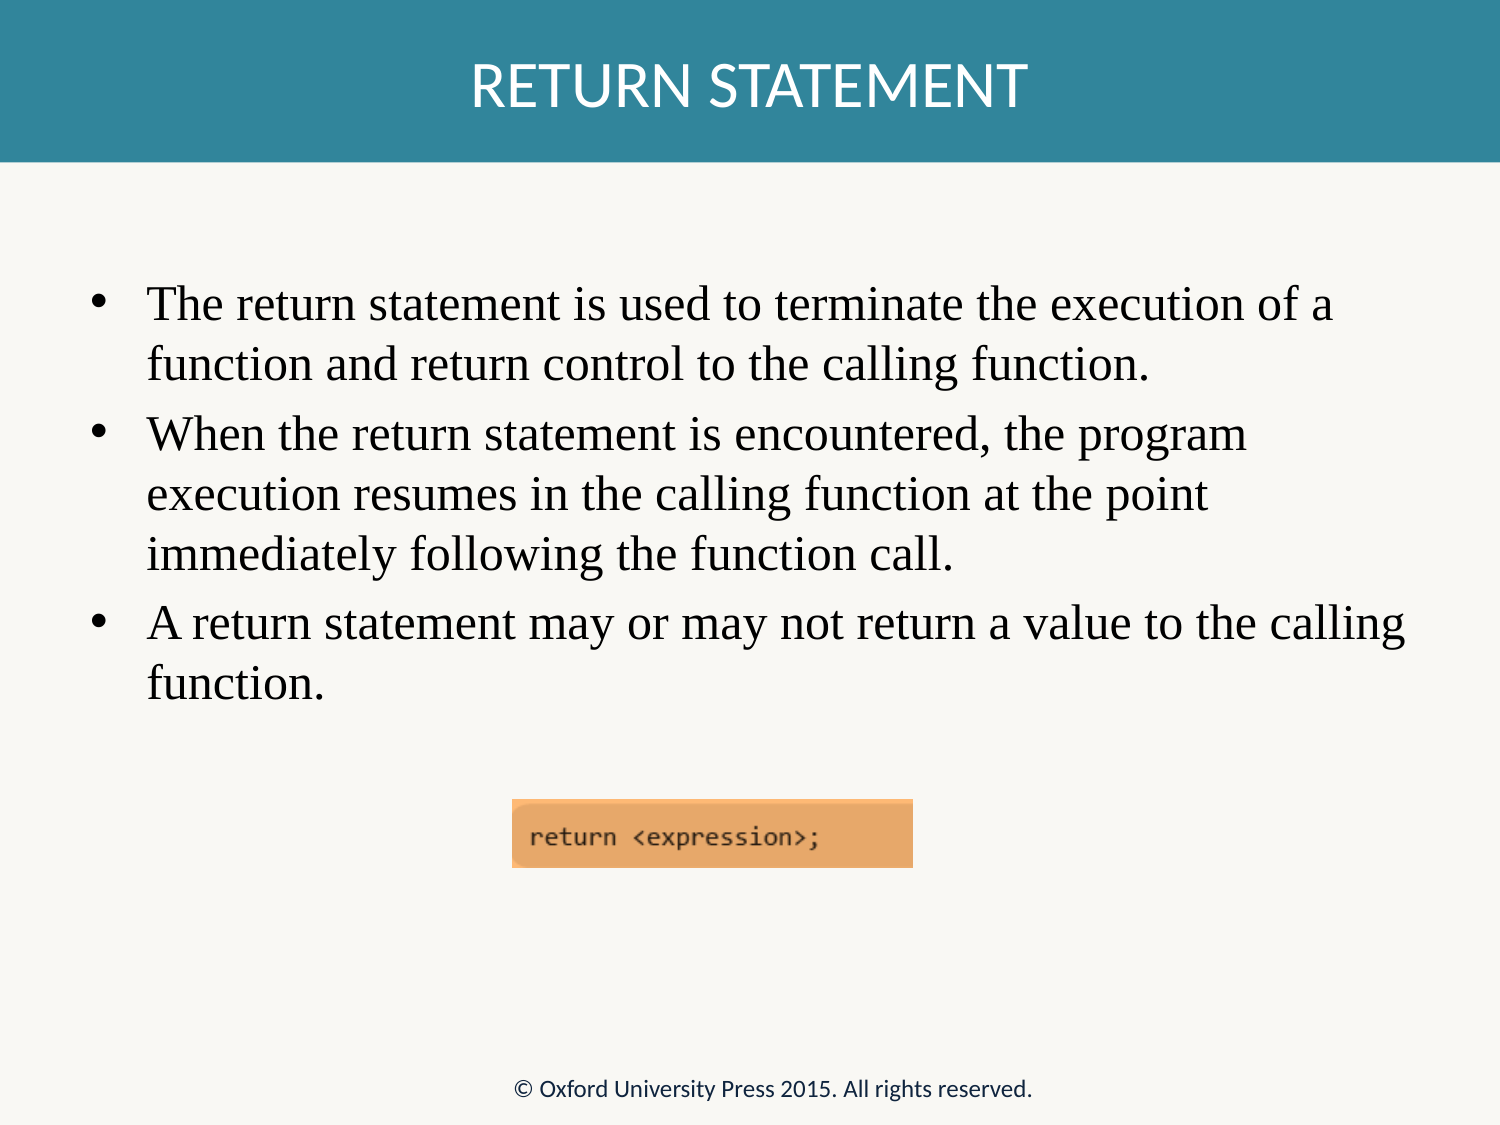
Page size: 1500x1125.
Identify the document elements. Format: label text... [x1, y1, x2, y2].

picture [512, 799, 913, 868]
text_box © Oxford University Press 2015. All rights reserved. [466, 1057, 1081, 1118]
list The return statement is used to terminate the execution of a function and return control to the calling function. When the return statement is encountered, the program execution resumes in the calling function at the point immediately following the function call. A return statement may or may not return a value to the calling function. [75, 262, 1425, 800]
title RETURN STATEMENT [0, 0, 1500, 163]
